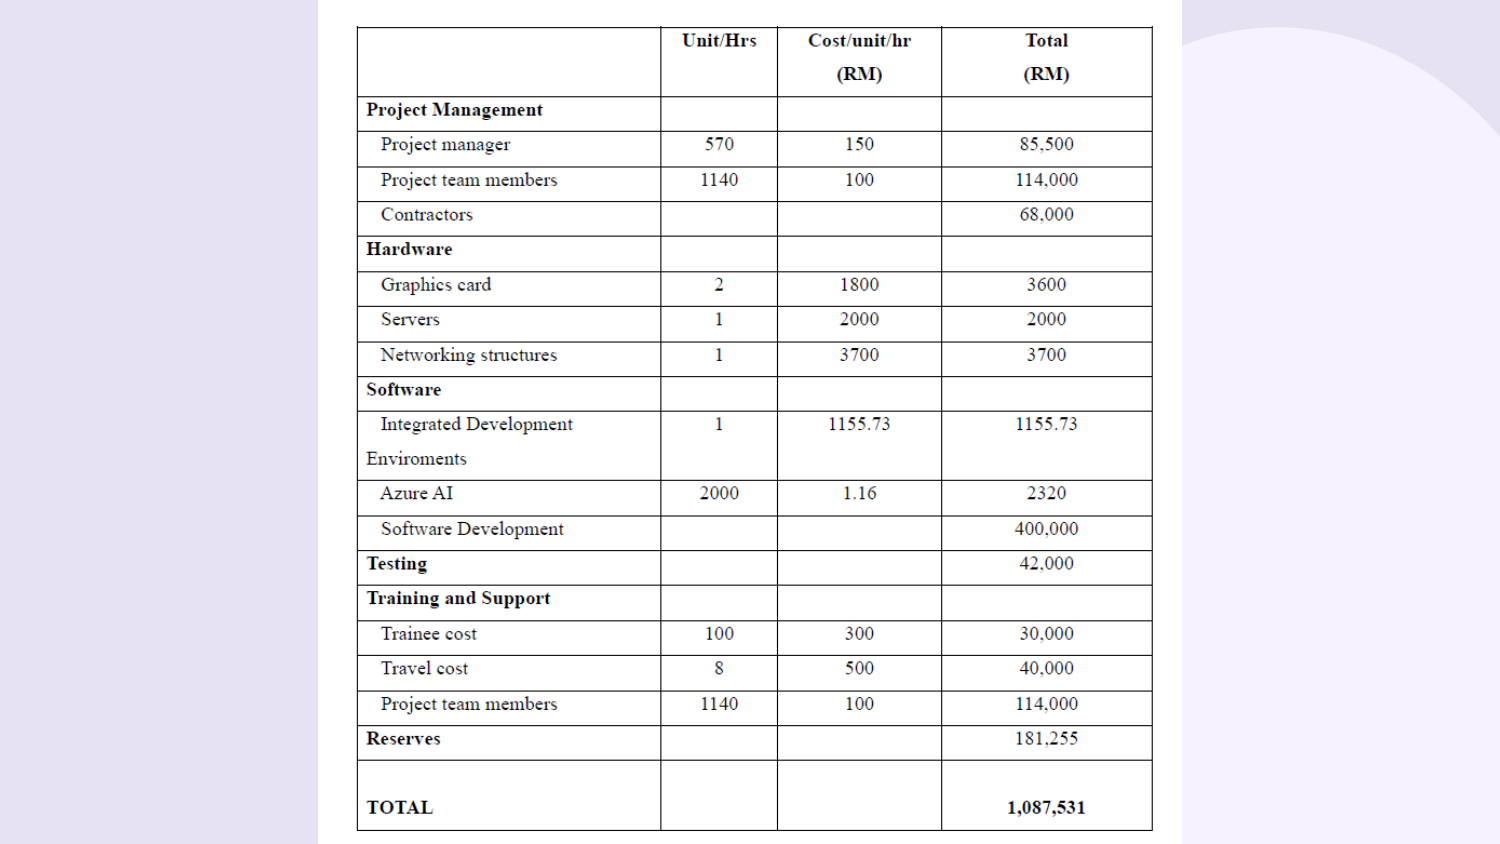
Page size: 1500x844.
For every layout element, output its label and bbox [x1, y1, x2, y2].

picture [318, 0, 1182, 844]
